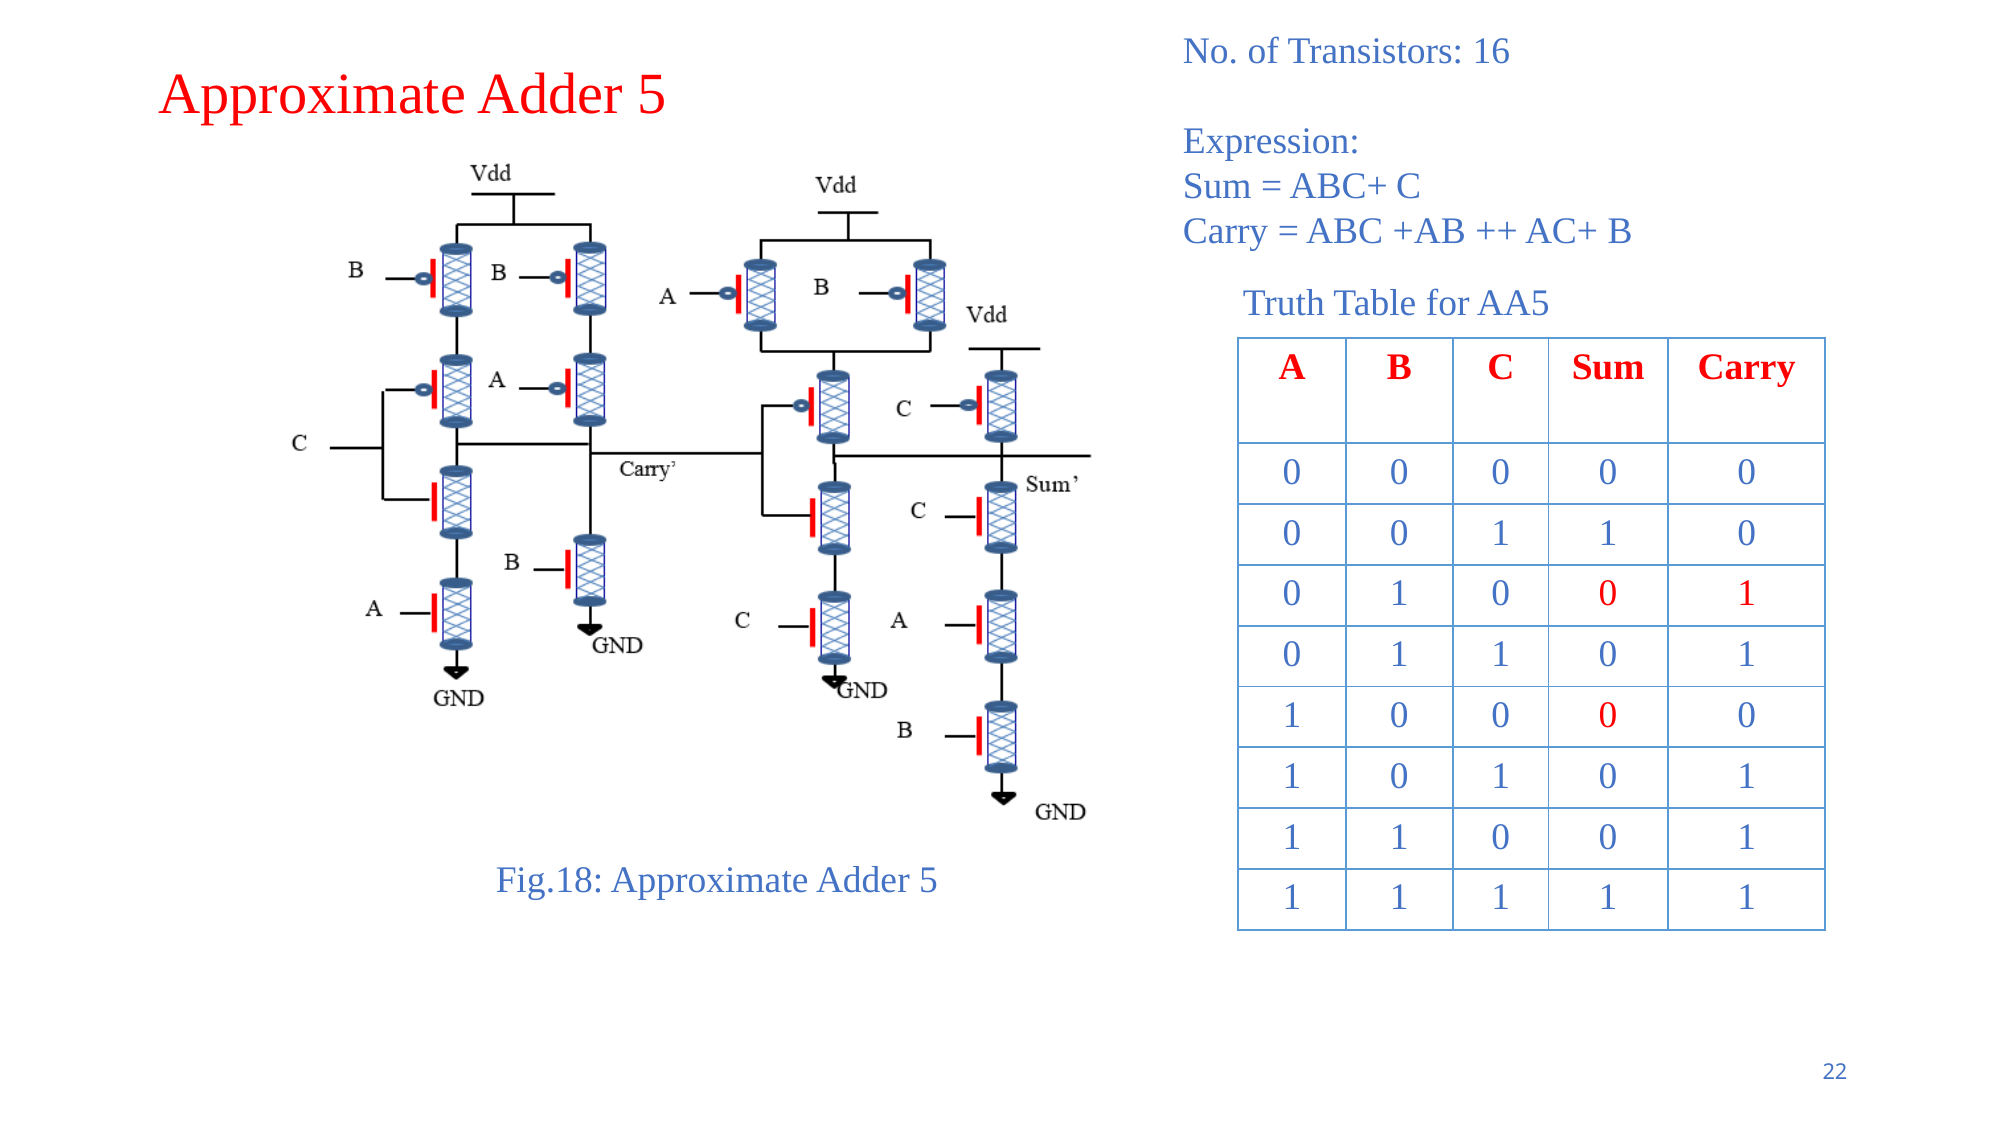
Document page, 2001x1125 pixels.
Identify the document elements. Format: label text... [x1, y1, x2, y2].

table_cell 0 [1549, 566, 1667, 625]
table_cell 1 [1669, 809, 1824, 868]
table_cell 0 [1454, 444, 1548, 503]
table_cell 1 [1549, 505, 1667, 564]
table_cell 0 [1454, 687, 1548, 746]
table_cell 0 [1347, 444, 1452, 503]
table_cell 0 [1347, 505, 1452, 564]
table_cell 1 [1454, 870, 1548, 929]
table_cell 1 [1347, 566, 1452, 625]
table_cell 1 [1669, 566, 1824, 625]
table_header C [1454, 339, 1548, 442]
table_header Sum [1549, 339, 1667, 442]
table_cell 1 [1669, 870, 1824, 929]
table_cell 1 [1549, 870, 1667, 929]
picture [256, 107, 1113, 838]
table_cell 0 [1669, 687, 1824, 746]
table_cell 0 [1239, 627, 1345, 686]
table_cell 0 [1549, 444, 1667, 503]
table_cell 0 [1549, 687, 1667, 746]
table_cell 1 [1239, 687, 1345, 746]
table_cell 0 [1549, 627, 1667, 686]
table_cell 0 [1669, 444, 1824, 503]
table_cell 1 [1239, 748, 1345, 807]
slide_number 22 [1412, 1042, 1863, 1103]
table_cell 1 [1669, 748, 1824, 807]
table_cell 0 [1239, 505, 1345, 564]
table_header B [1347, 339, 1452, 442]
table_cell 1 [1669, 627, 1824, 686]
table_cell 0 [1347, 748, 1452, 807]
table_cell 0 [1454, 809, 1548, 868]
text_box Approximate Adder 5 [143, 47, 682, 133]
text_box Fig.18: Approximate Adder 5 [481, 847, 953, 908]
table_header Carry [1669, 339, 1824, 442]
table_cell 0 [1549, 748, 1667, 807]
table_cell 0 [1239, 444, 1345, 503]
table_cell 1 [1454, 505, 1548, 564]
table_cell 0 [1454, 566, 1548, 625]
table_header A [1239, 339, 1345, 442]
table_cell 1 [1454, 627, 1548, 686]
table_cell 1 [1347, 809, 1452, 868]
table_cell 0 [1669, 505, 1824, 564]
table_cell 1 [1347, 870, 1452, 929]
table_cell 1 [1239, 870, 1345, 929]
table_cell 0 [1347, 687, 1452, 746]
table_cell 0 [1239, 566, 1345, 625]
table_cell 1 [1454, 748, 1548, 807]
table_cell 1 [1347, 627, 1452, 686]
text_box Truth Table for AA5 [1228, 270, 1565, 331]
table_cell 0 [1549, 809, 1667, 868]
table_cell 1 [1239, 809, 1345, 868]
